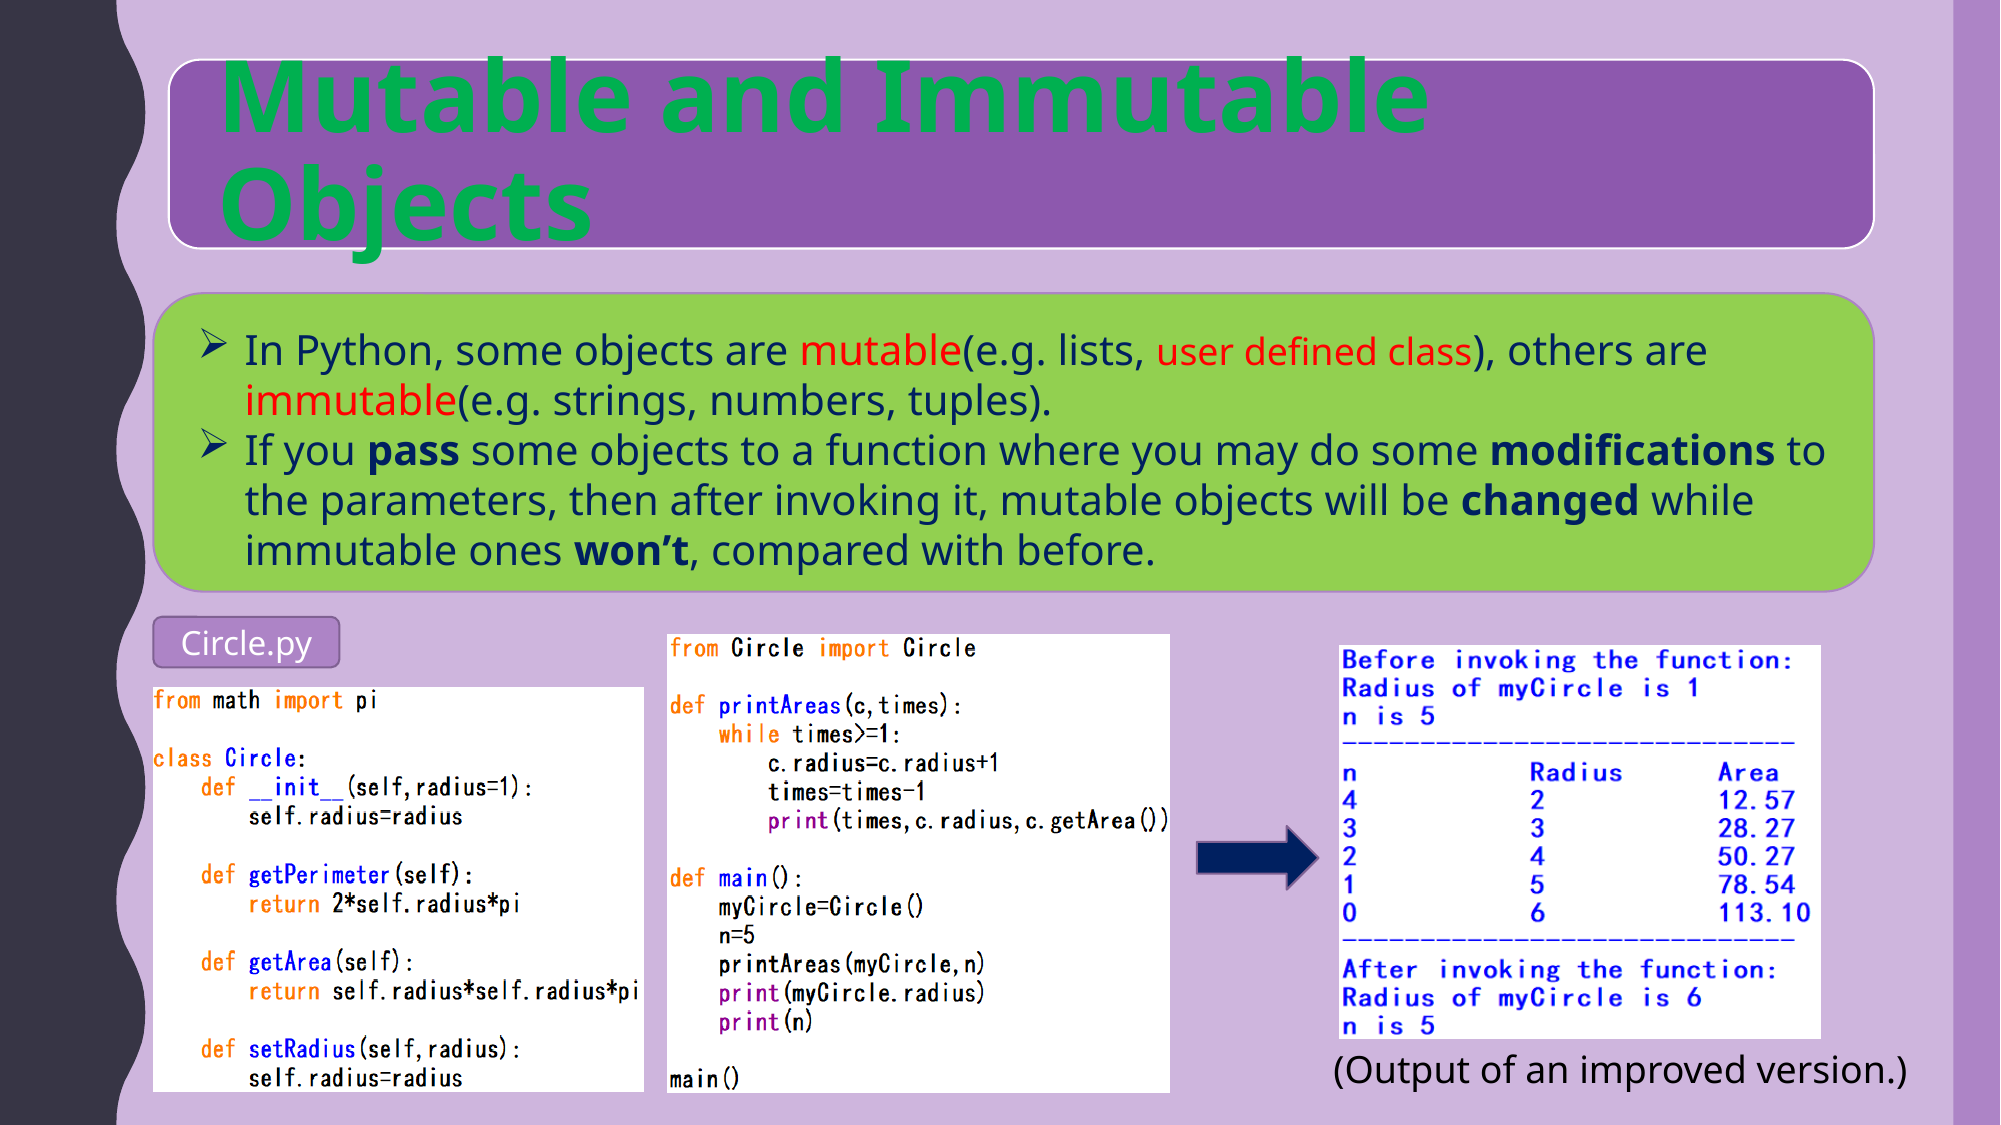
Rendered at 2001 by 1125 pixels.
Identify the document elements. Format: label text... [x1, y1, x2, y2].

picture [667, 634, 1170, 1093]
text_box [152, 292, 1876, 589]
text_box [1195, 824, 1320, 891]
text_box (Output of an improved version.) [1318, 1038, 1930, 1099]
picture [153, 687, 644, 1092]
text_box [169, 58, 1874, 249]
text_box Circle.py [152, 615, 341, 669]
picture [1339, 645, 1821, 1039]
text_box In Python, some objects are mutable(e.g. lists, user defined class), others are immutable(e.g. strings, numbers, tuples). If you pass some objects to a function where you may do some modifications to the parameters, then after invoking it, mutable objects will be changed while immutable ones won’t, compared with before. [183, 316, 1845, 632]
